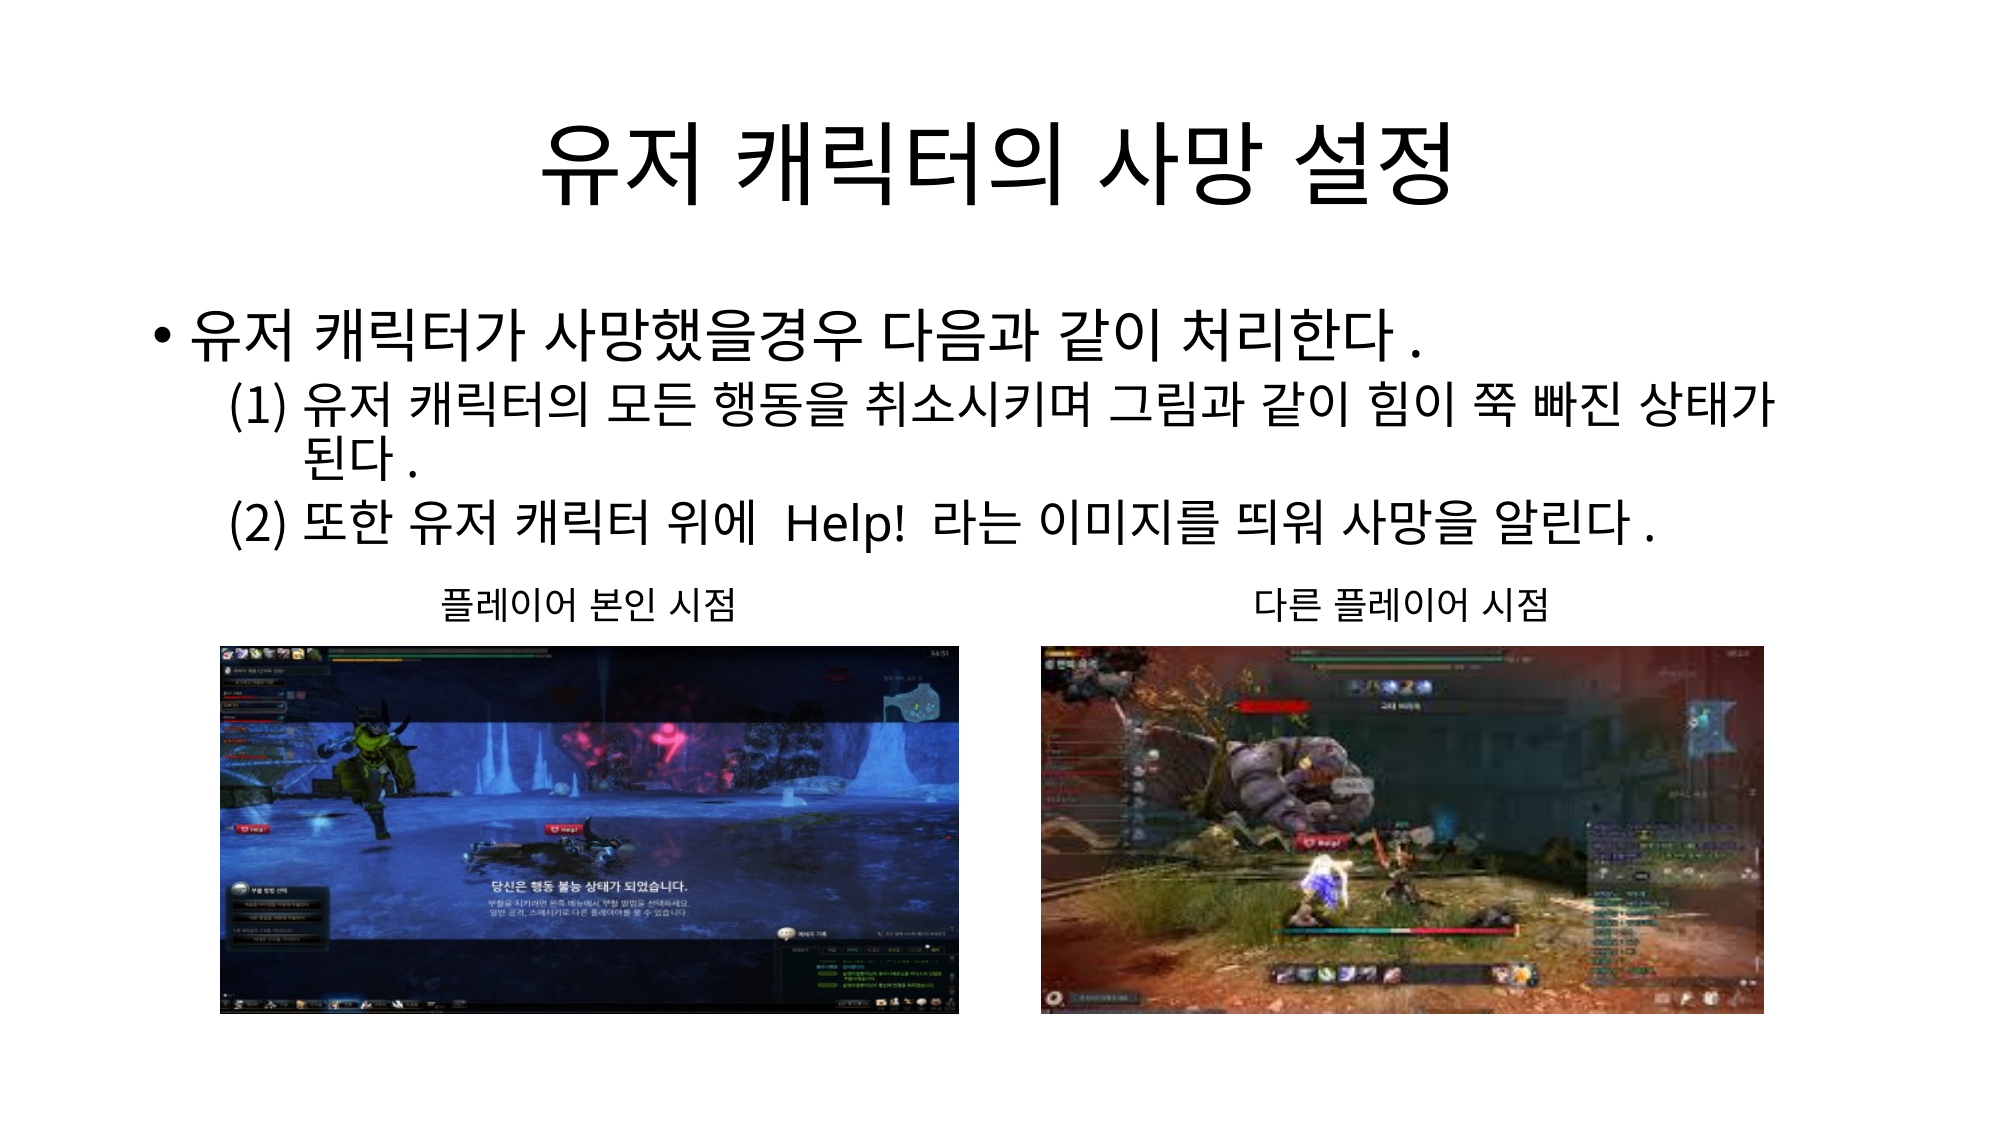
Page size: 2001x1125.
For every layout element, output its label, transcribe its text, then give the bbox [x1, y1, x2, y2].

picture [1041, 646, 1764, 1014]
text_box 다른 플레이어 시점 [1177, 574, 1628, 635]
text_box 플레이어 본인 시점 [364, 574, 815, 635]
picture [220, 646, 959, 1014]
list 유저 캐릭터가 사망했을경우 다음과 같이 처리한다. 유저 캐릭터의 모든 행동을 취소시키며 그림과 같이 힘이 쭉 빠진 상태가 된다. 또한 유저 캐릭터 위에 Help! 라는 이미지를 띄워 사망을 알린다. [137, 299, 1863, 1014]
title 유저 캐릭터의 사망 설정 [137, 59, 1863, 278]
